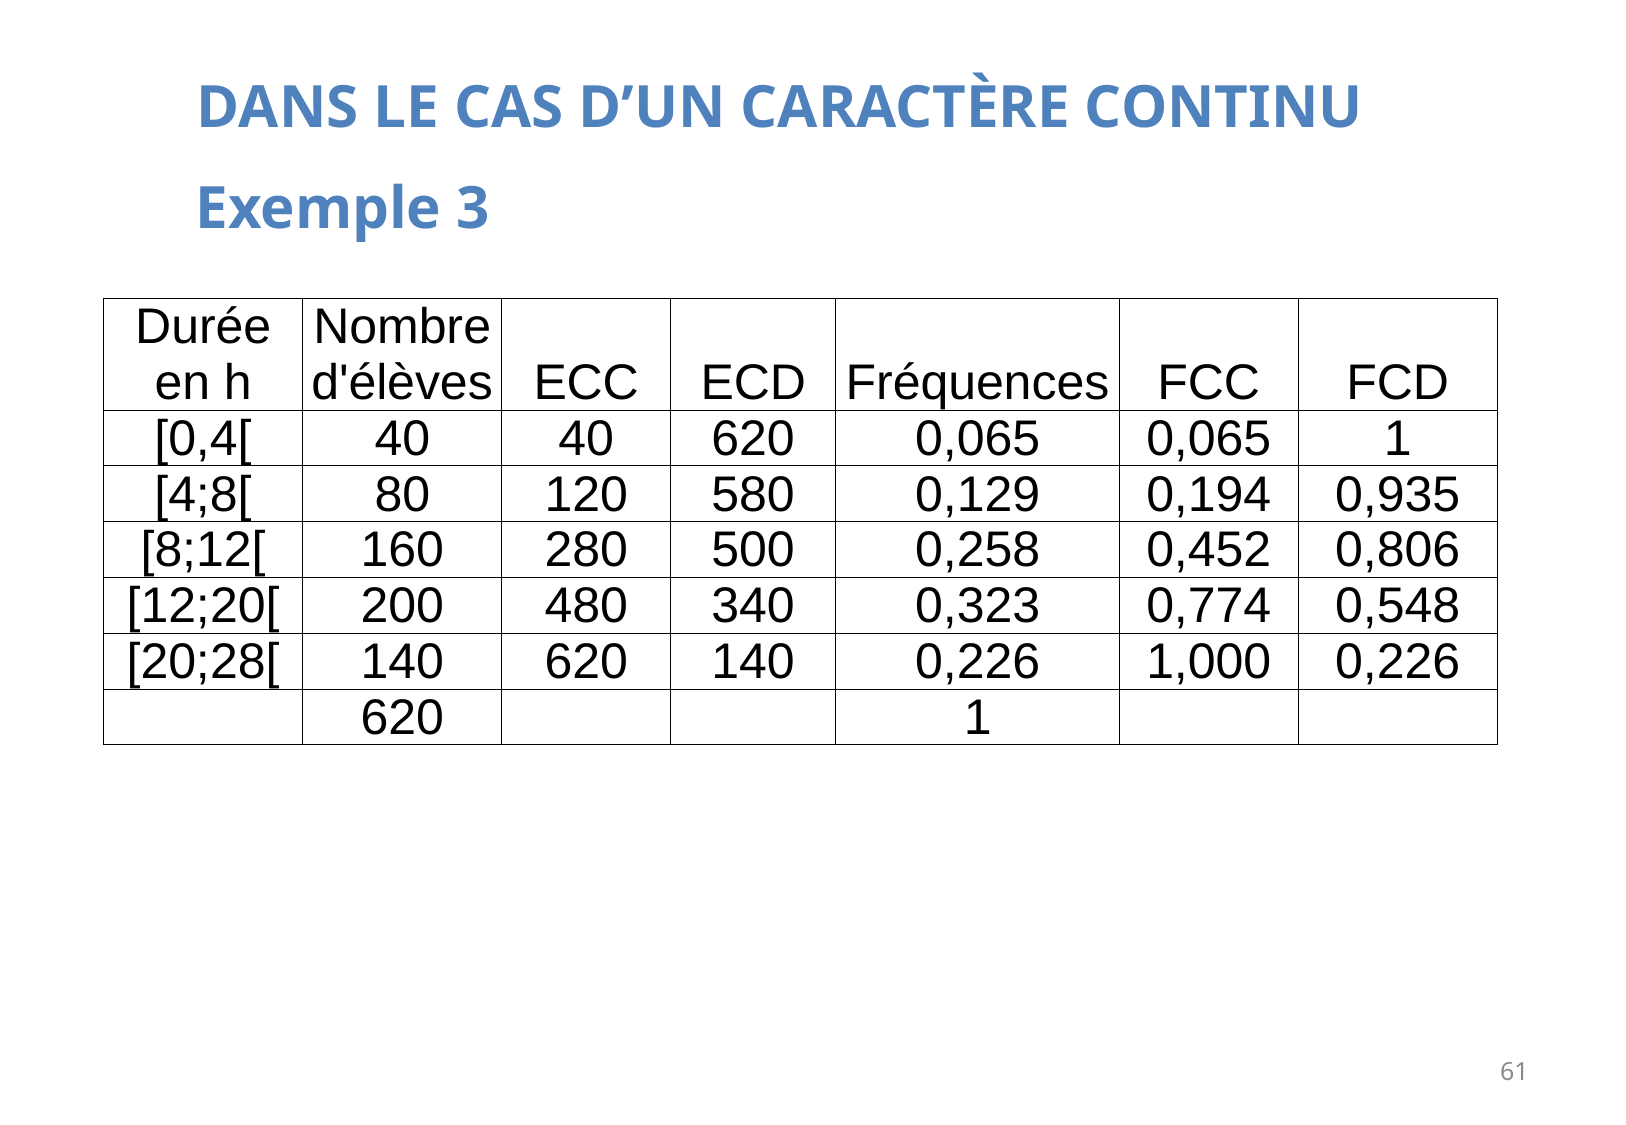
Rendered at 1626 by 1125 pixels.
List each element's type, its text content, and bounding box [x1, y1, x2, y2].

table_cell 620 [671, 411, 835, 465]
table_cell 40 [303, 411, 501, 465]
table_cell 0,226 [836, 634, 1119, 689]
table_cell [1120, 690, 1298, 744]
table_cell 0,226 [1299, 634, 1497, 689]
table_header ECC [502, 299, 670, 410]
table_cell [8;12[ [104, 522, 302, 577]
table_cell 0,129 [836, 466, 1119, 521]
table_header ECD [671, 299, 835, 410]
table_cell 1 [1299, 411, 1497, 465]
table_cell 0,935 [1299, 466, 1497, 521]
table_cell 620 [502, 634, 670, 689]
table_cell 0,323 [836, 578, 1119, 633]
table_cell 1 [836, 690, 1119, 744]
table_cell 140 [671, 634, 835, 689]
text_box DANS LE CAS D’UN CARACTÈRE CONTINU [181, 70, 1378, 148]
table_cell 0,065 [836, 411, 1119, 465]
table_cell 0,194 [1120, 466, 1298, 521]
table_cell 200 [303, 578, 501, 633]
table_cell [4;8[ [104, 466, 302, 521]
table_cell 0,065 [1120, 411, 1298, 465]
table_cell 0,774 [1120, 578, 1298, 633]
table_cell [12;20[ [104, 578, 302, 633]
table_cell [671, 690, 835, 744]
table_header FCD [1299, 299, 1497, 410]
table_cell 120 [502, 466, 670, 521]
table_cell 340 [671, 578, 835, 633]
table_cell [20;28[ [104, 634, 302, 689]
table_cell 0,258 [836, 522, 1119, 577]
table_cell [104, 690, 302, 744]
table_cell [0,4[ [104, 411, 302, 465]
table_cell 80 [303, 466, 501, 521]
table_cell 480 [502, 578, 670, 633]
table_cell 620 [303, 690, 501, 744]
table_cell 0,452 [1120, 522, 1298, 577]
text_box Exemple 3 [181, 162, 505, 248]
slide_number 61 [1164, 1042, 1544, 1103]
table_header Nombre d'élèves [303, 299, 501, 410]
table_cell 1,000 [1120, 634, 1298, 689]
table_cell [1299, 690, 1497, 744]
table_cell 500 [671, 522, 835, 577]
table_header FCC [1120, 299, 1298, 410]
table_cell 280 [502, 522, 670, 577]
table_cell [502, 690, 670, 744]
table_cell 580 [671, 466, 835, 521]
table_cell 40 [502, 411, 670, 465]
table_cell 0,806 [1299, 522, 1497, 577]
table_header Durée en h [104, 299, 302, 410]
table_cell 140 [303, 634, 501, 689]
table_cell 0,548 [1299, 578, 1497, 633]
table_header Fréquences [836, 299, 1119, 410]
table_cell 160 [303, 522, 501, 577]
